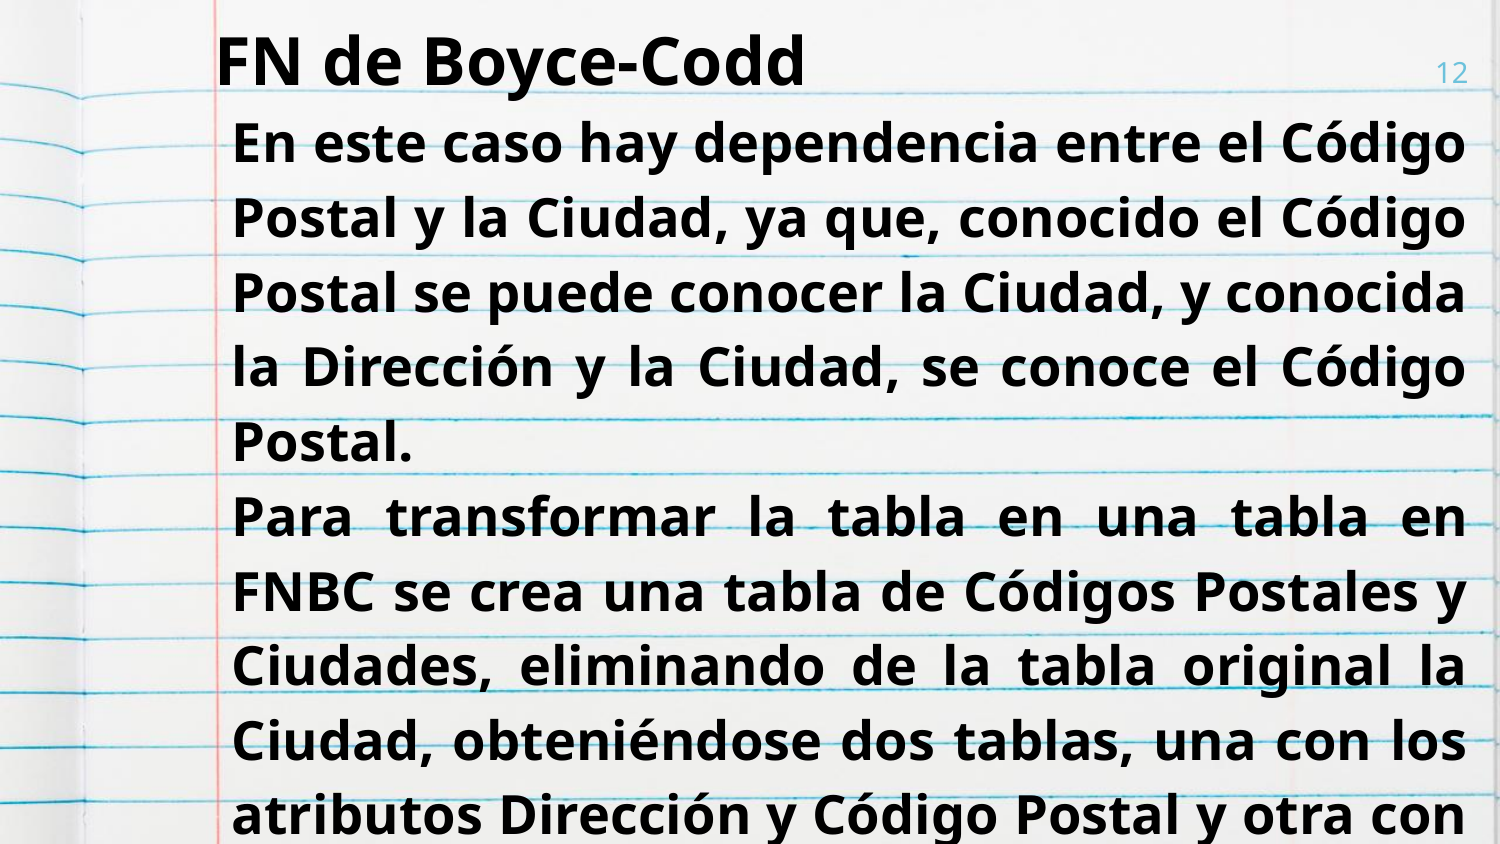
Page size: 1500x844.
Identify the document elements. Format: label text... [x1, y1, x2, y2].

slide_number ‹#› [1378, 41, 1469, 107]
list En este caso hay dependencia entre el Código Postal y la Ciudad, ya que, conocido el Código Postal se puede conocer la Ciudad, y conocida la Dirección y la Ciudad, se conoce el Código Postal. Para transformar la tabla en una tabla en FNBC se crea una tabla de Códigos Postales y Ciudades, eliminando de la tabla original la Ciudad, obteniéndose dos tablas, una con los atributos Dirección y Código Postal y otra con el Código Postal y la Ciudad [231, 99, 1469, 748]
title FN de Boyce-Codd [214, 21, 1408, 99]
picture [0, 0, 1500, 844]
